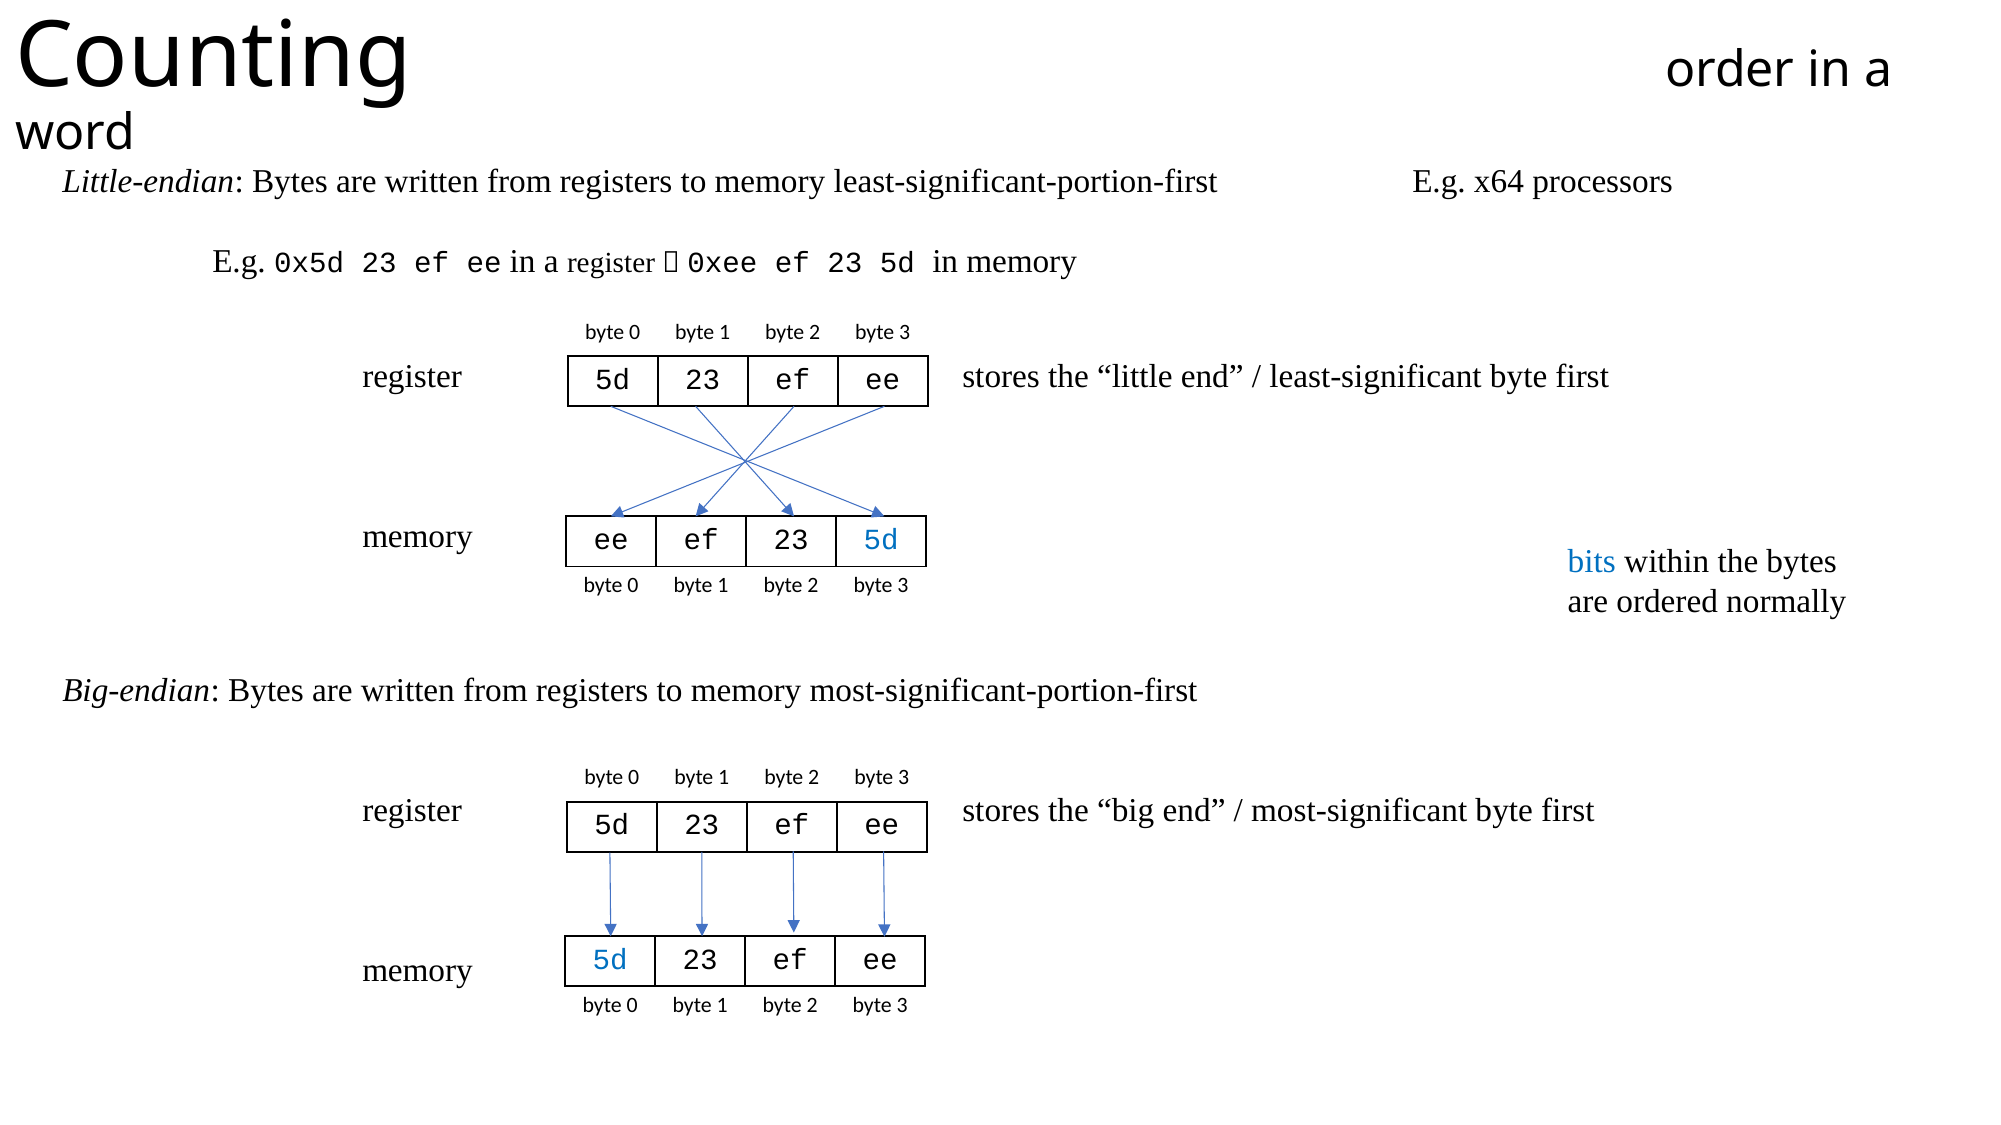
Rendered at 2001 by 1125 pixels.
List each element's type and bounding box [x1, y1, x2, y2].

table_header [746, 937, 834, 985]
table_header [747, 517, 835, 566]
text_box [0, 0, 2000, 1125]
table_cell [659, 357, 747, 405]
table_cell [565, 987, 925, 1028]
table_cell [838, 803, 926, 851]
table_header [657, 517, 745, 566]
table_header [567, 757, 927, 801]
table_header [836, 937, 924, 985]
table_cell [566, 567, 926, 608]
table_header [837, 517, 925, 566]
table_cell [749, 357, 837, 405]
table_cell [839, 357, 927, 405]
table_header [567, 517, 655, 566]
table_header [566, 937, 654, 985]
table_cell [748, 803, 836, 851]
table_cell [568, 803, 656, 851]
table_header [656, 937, 744, 985]
table_cell [658, 803, 746, 851]
table_cell [569, 357, 657, 405]
table_header [568, 311, 928, 355]
